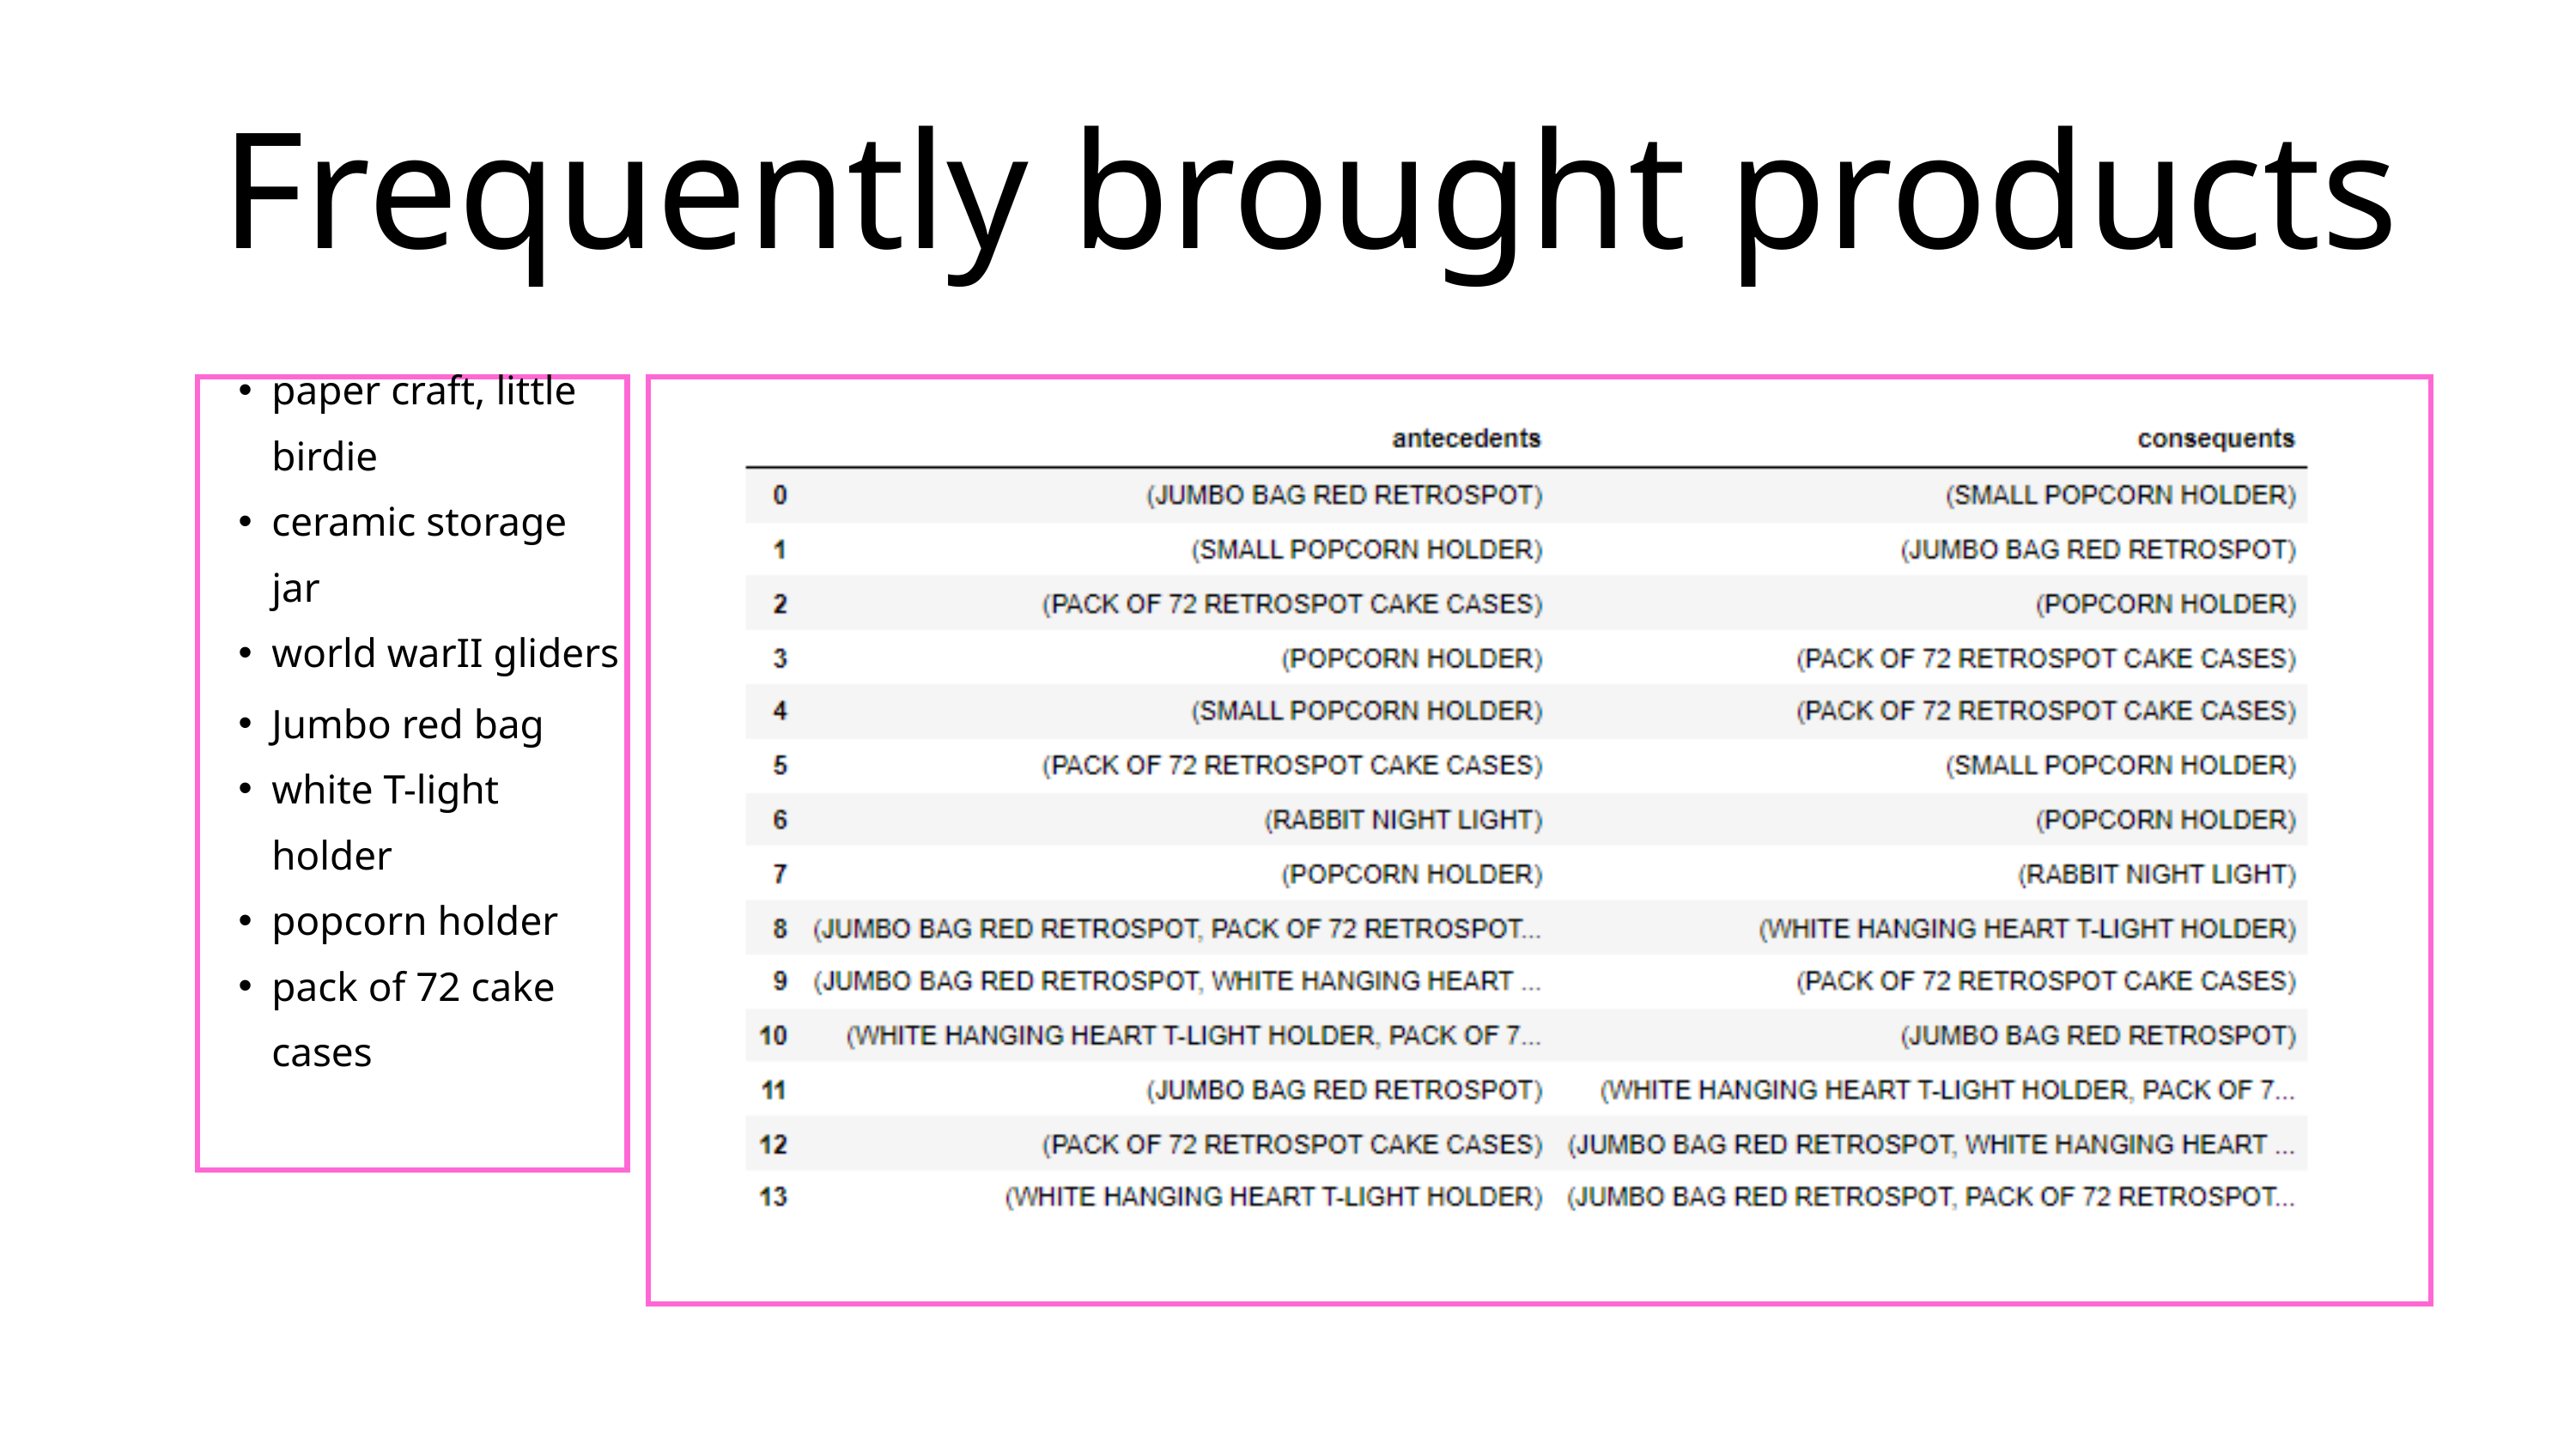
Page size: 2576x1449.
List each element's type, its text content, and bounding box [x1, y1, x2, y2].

text_box Frequently brought products [190, 87, 2432, 281]
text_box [197, 376, 628, 1171]
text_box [647, 376, 2432, 1304]
